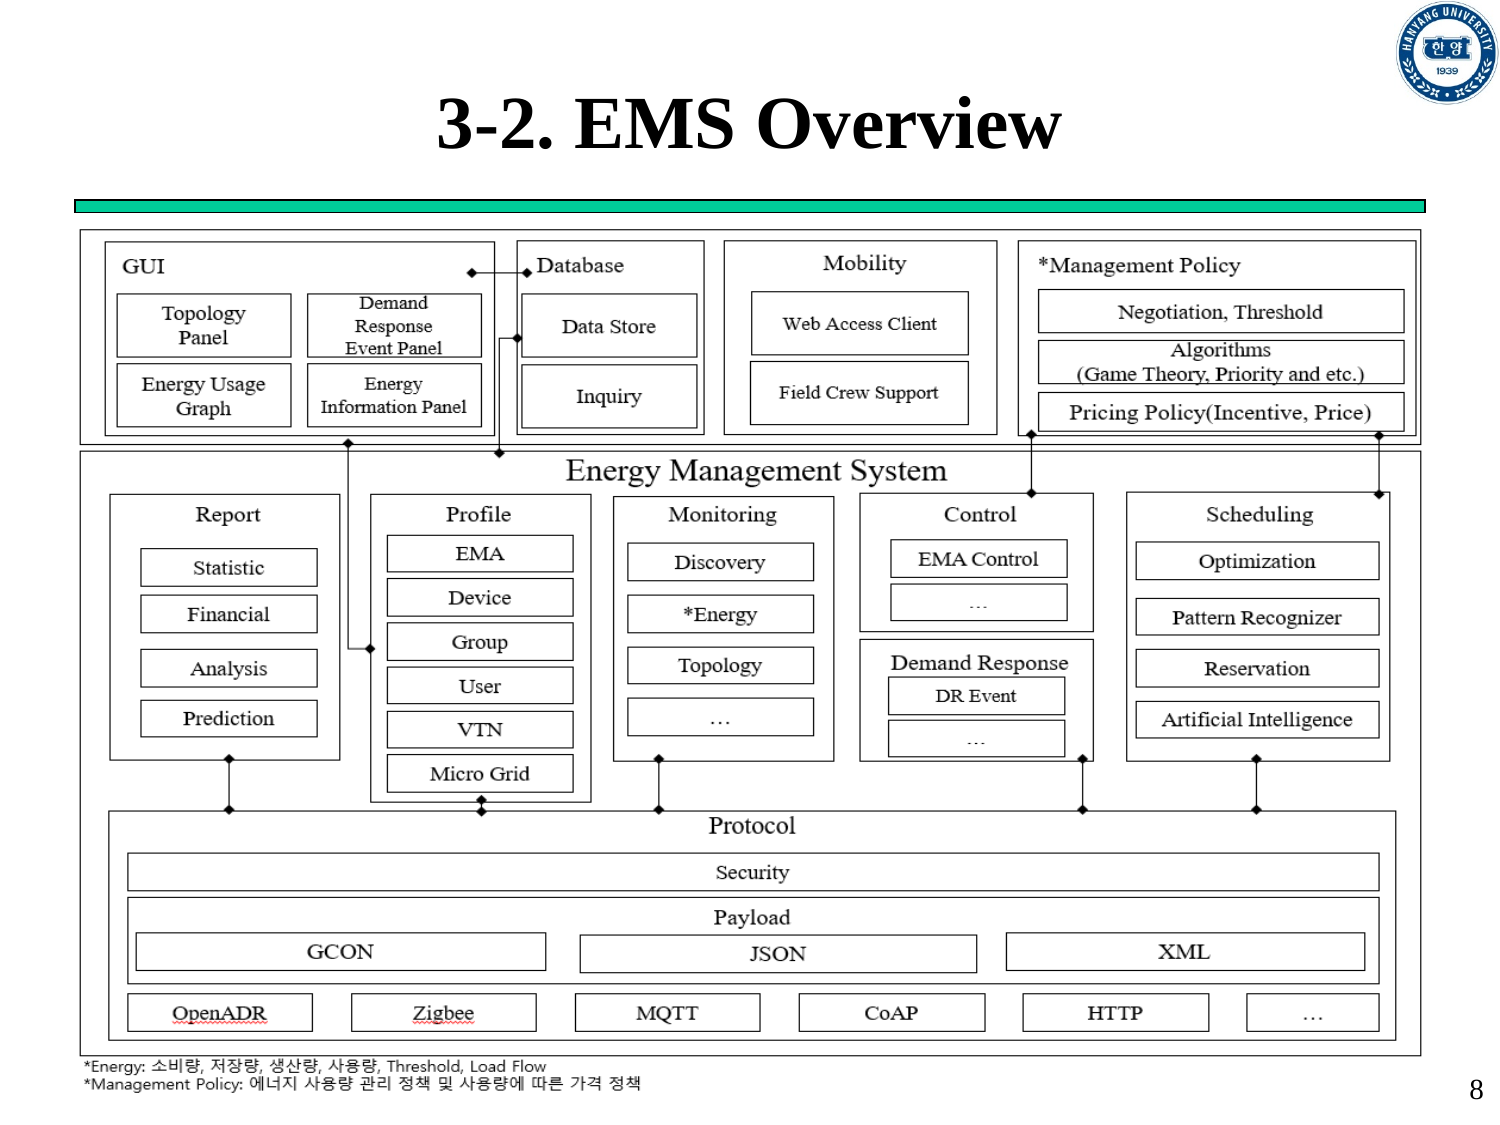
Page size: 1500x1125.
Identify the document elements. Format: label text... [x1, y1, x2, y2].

title 3-2. EMS Overview [75, 50, 1425, 188]
slide_number 8 [1186, 1062, 1500, 1125]
picture [1394, 0, 1500, 106]
picture [74, 227, 1426, 1094]
